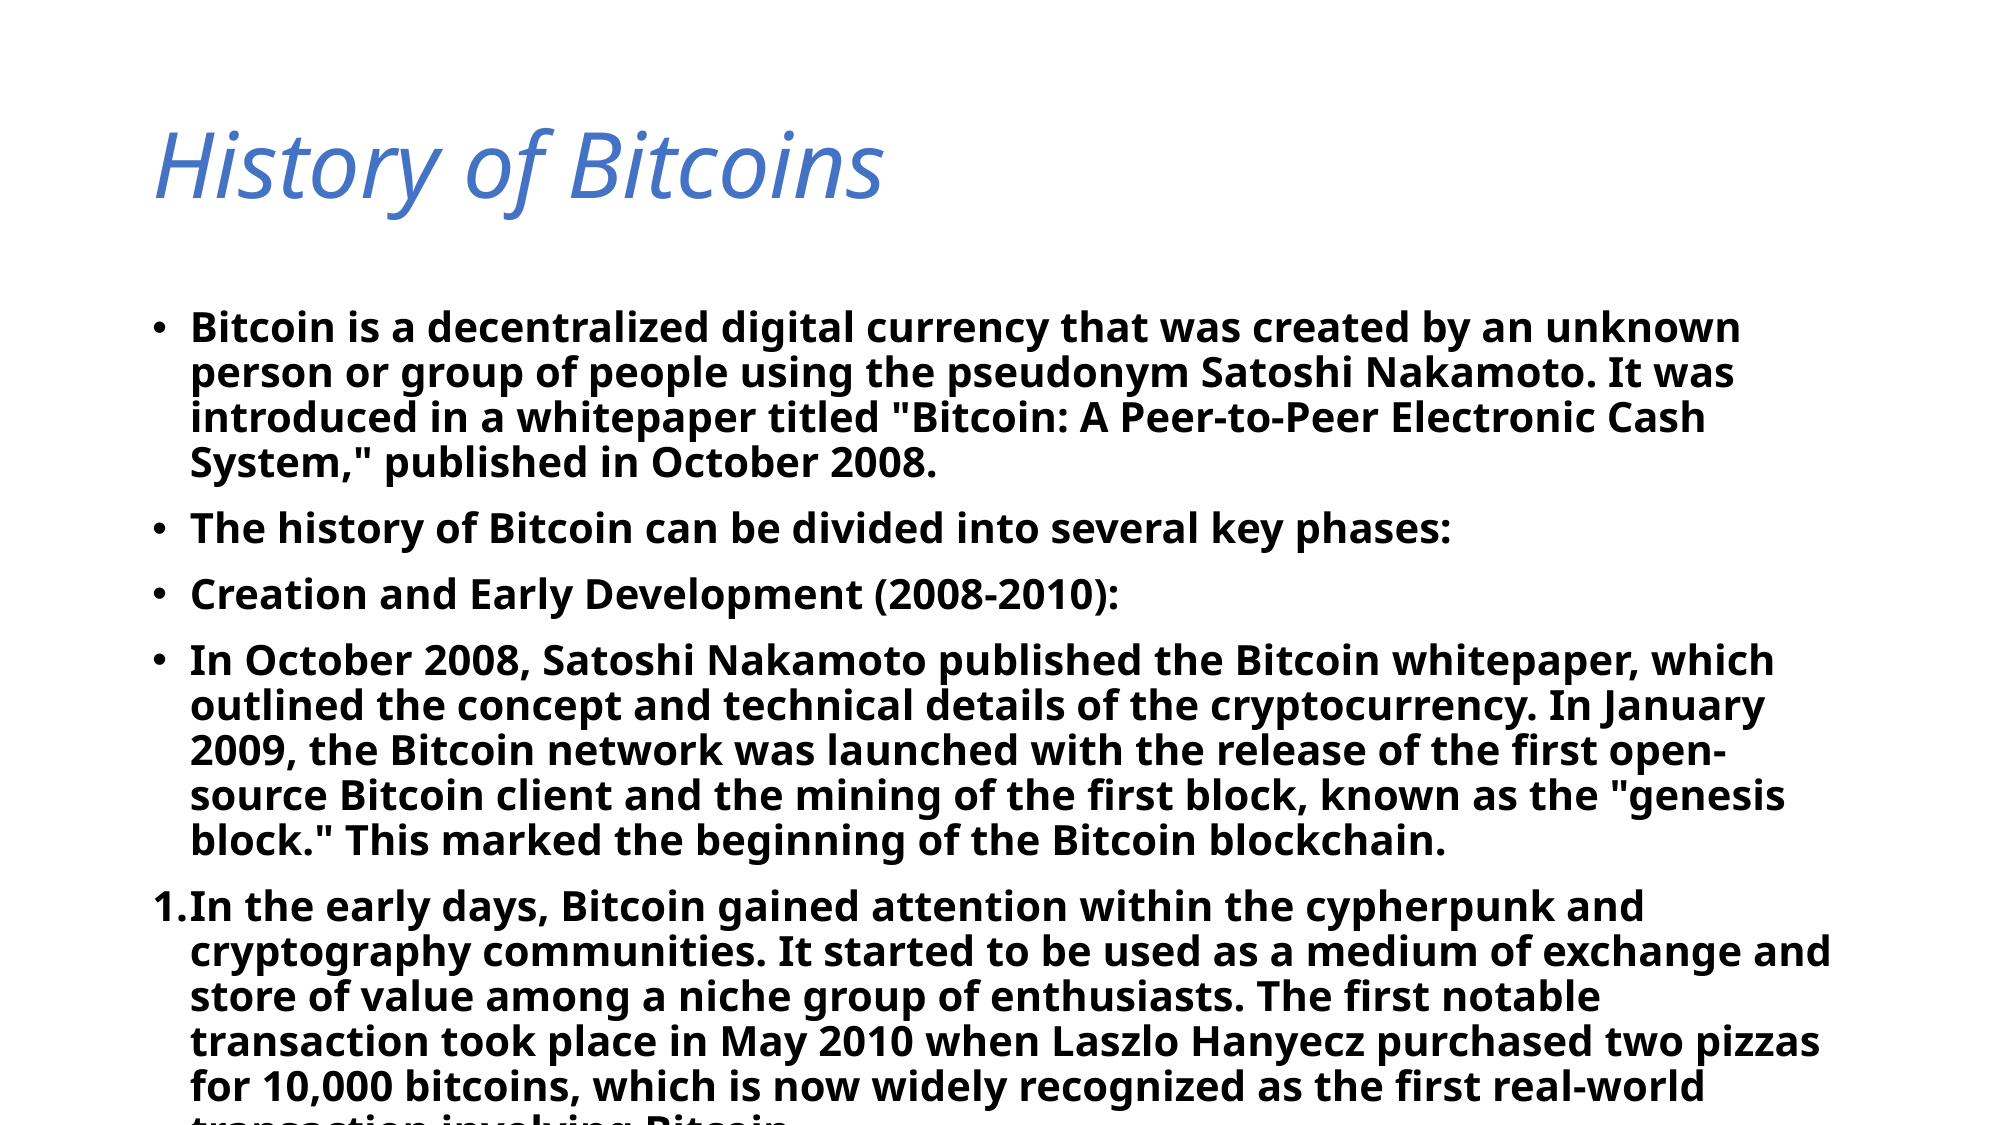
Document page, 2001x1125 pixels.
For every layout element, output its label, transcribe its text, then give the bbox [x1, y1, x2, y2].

list Bitcoin is a decentralized digital currency that was created by an unknown person or group of people using the pseudonym Satoshi Nakamoto. It was introduced in a whitepaper titled "Bitcoin: A Peer-to-Peer Electronic Cash System," published in October 2008. The history of Bitcoin can be divided into several key phases: Creation and Early Development (2008-2010): In October 2008, Satoshi Nakamoto published the Bitcoin whitepaper, which outlined the concept and technical details of the cryptocurrency. In January 2009, the Bitcoin network was launched with the release of the first open-source Bitcoin client and the mining of the first block, known as the "genesis block." This marked the beginning of the Bitcoin blockchain. In the early days, Bitcoin gained attention within the cypherpunk and cryptography communities. It started to be used as a medium of exchange and store of value among a niche group of enthusiasts. The first notable transaction took place in May 2010 when Laszlo Hanyecz purchased two pizzas for 10,000 bitcoins, which is now widely recognized as the first real-world transaction involving Bitcoin. [137, 299, 1863, 1014]
title History of Bitcoins [137, 59, 1863, 278]
